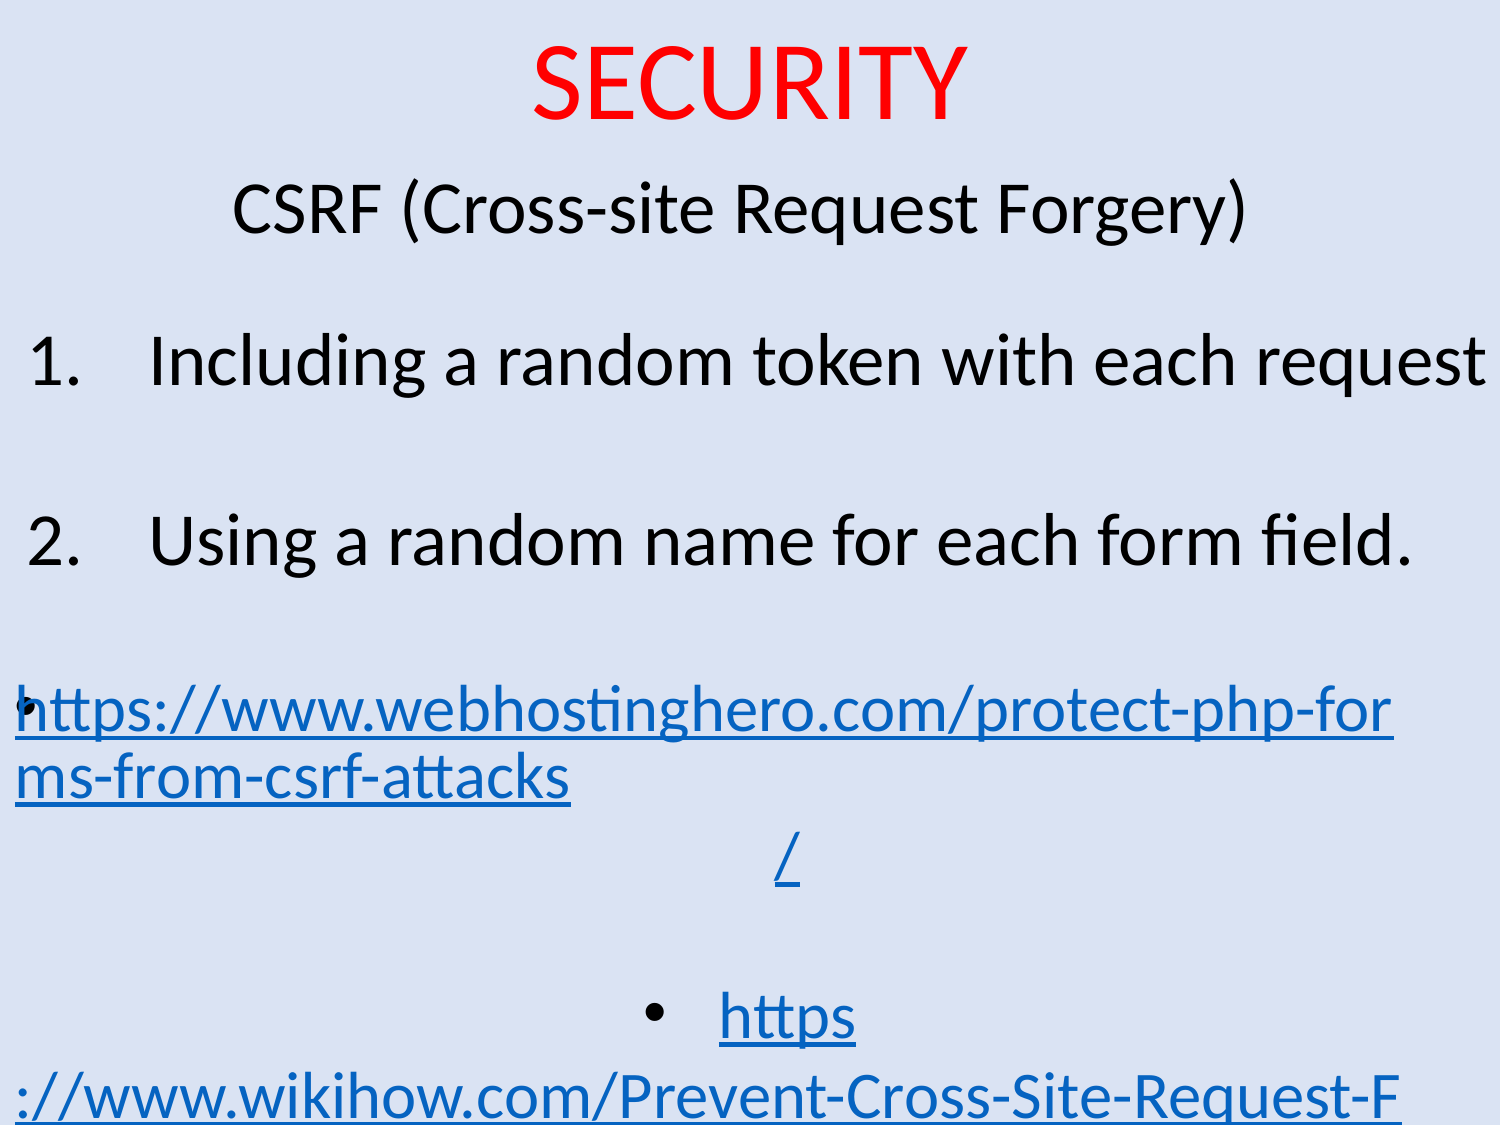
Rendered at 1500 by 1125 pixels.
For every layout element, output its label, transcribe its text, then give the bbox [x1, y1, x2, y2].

text_box https://www.webhostinghero.com/protect-php-forms-from-csrf-attacks/ https://www.wikihow.com/Prevent-Cross-Site-Request-Forgery-(CSRF)-Attacks-in-PHP [0, 657, 1500, 1125]
text_box CSRF (Cross-site Request Forgery) [0, 151, 1500, 257]
text_box SECURITY [0, 0, 1500, 150]
text_box Including a random token with each request Using a random name for each form field. [11, 302, 1500, 678]
